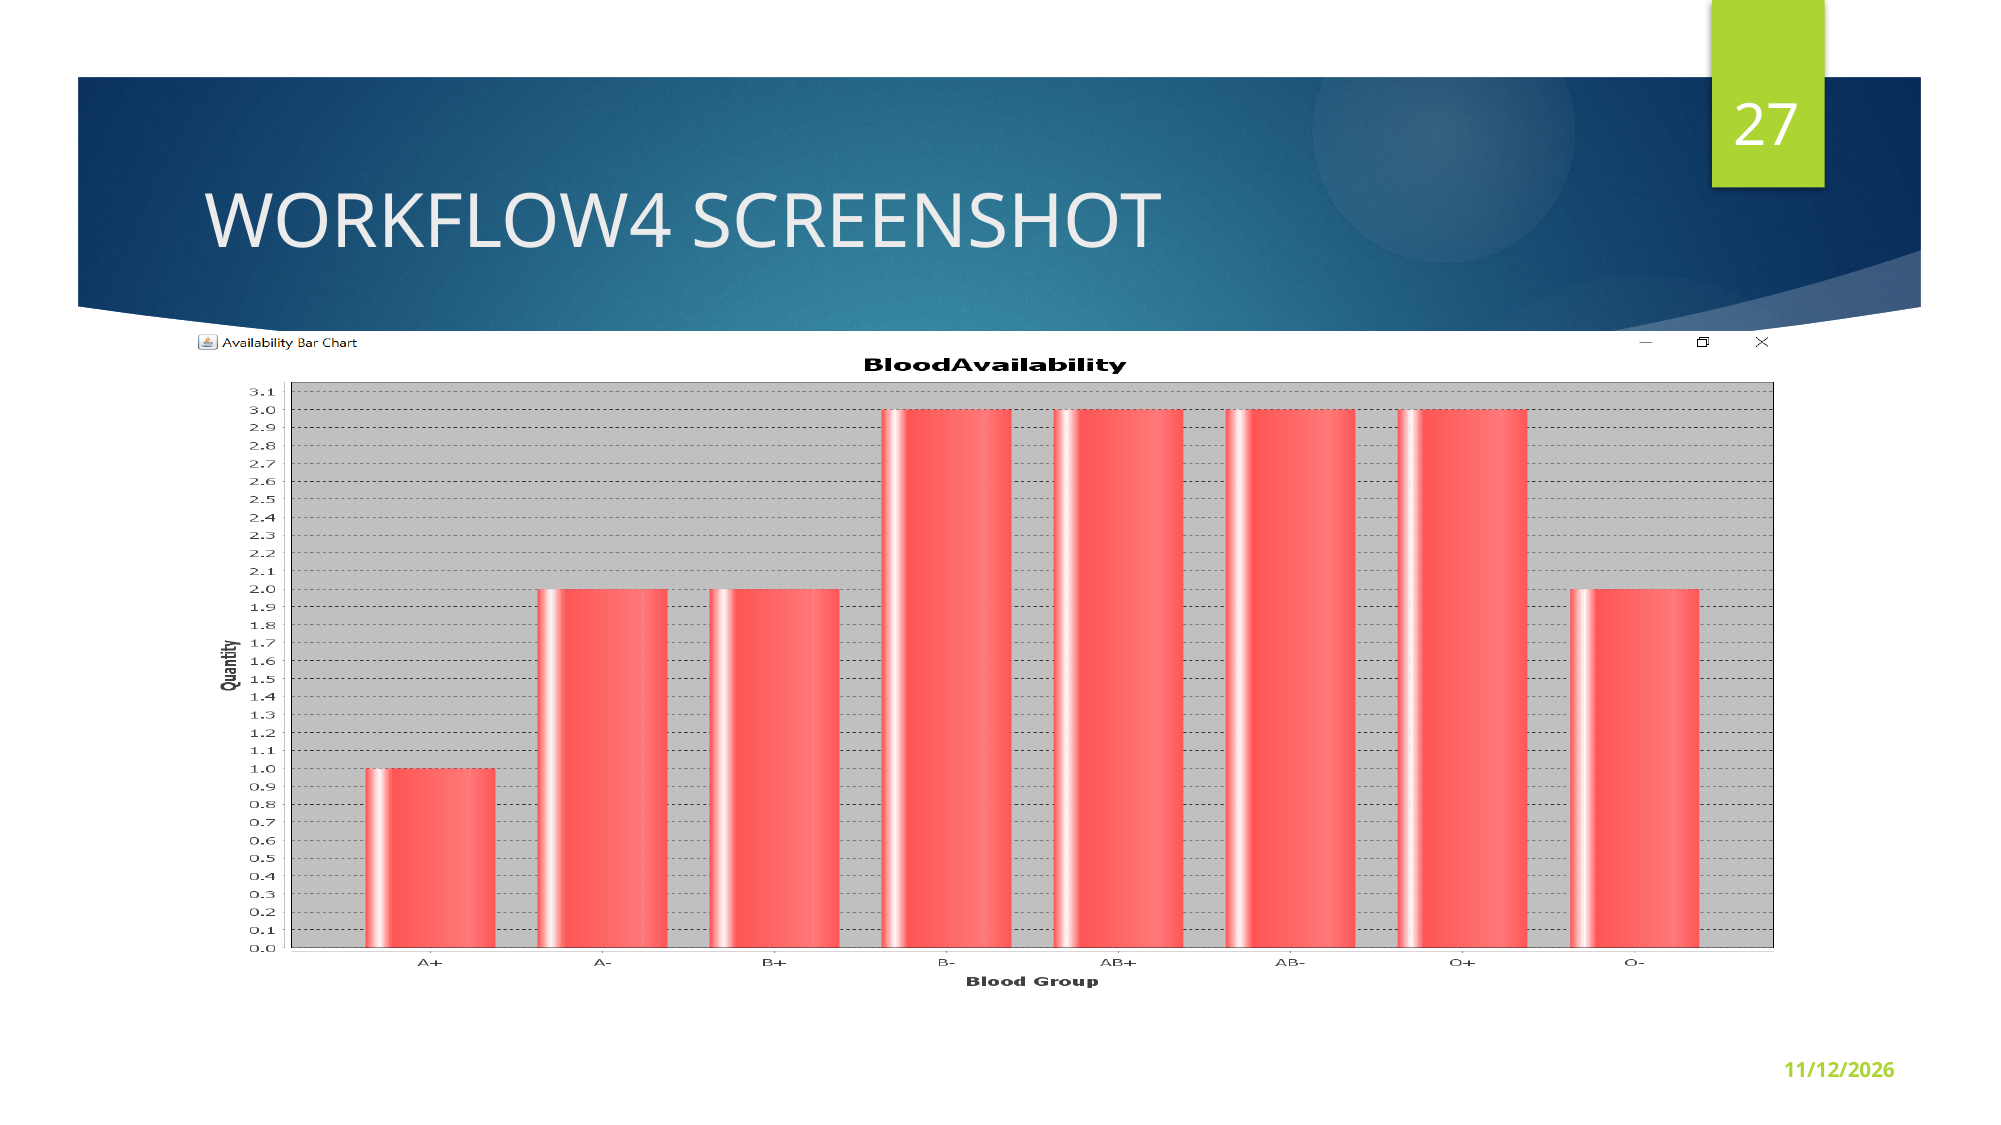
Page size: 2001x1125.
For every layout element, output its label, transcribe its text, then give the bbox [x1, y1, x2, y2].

title WORKFLOW4 SCREENSHOT [189, 159, 1627, 276]
slide_number 27 [1698, 48, 1836, 175]
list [196, 331, 1793, 988]
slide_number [1747, 1048, 1910, 1099]
